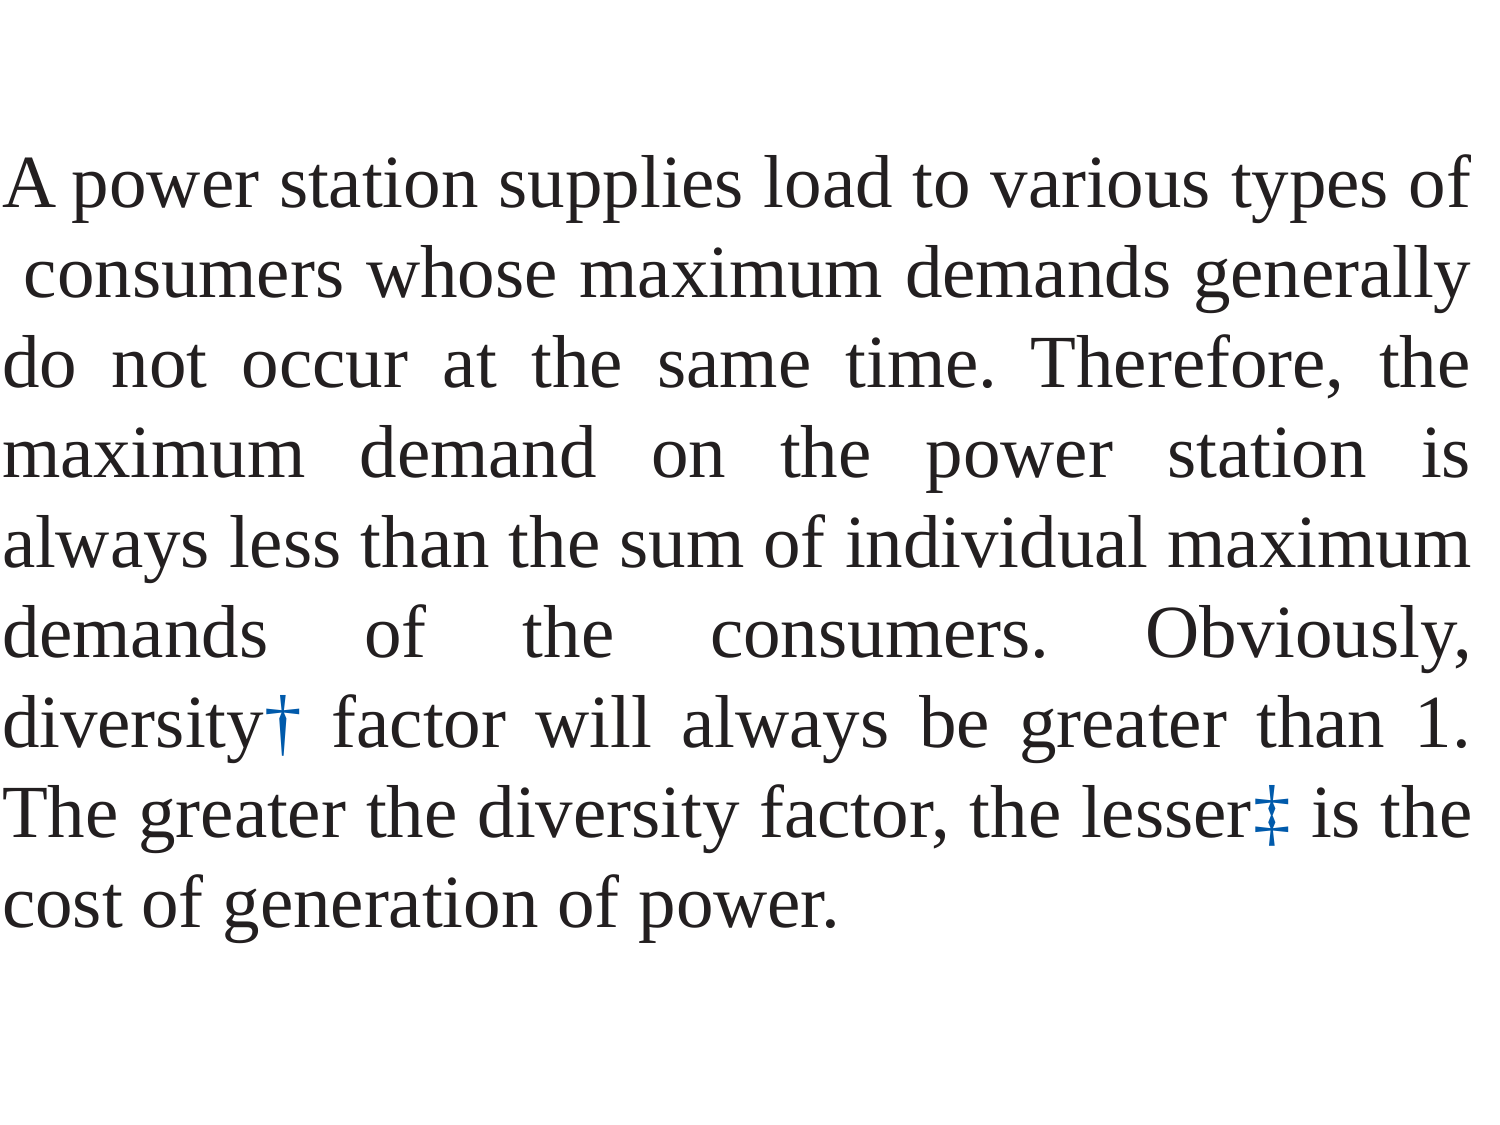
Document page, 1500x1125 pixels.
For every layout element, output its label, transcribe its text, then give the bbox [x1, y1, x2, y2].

text_box A power station supplies load to various types of consumers whose maximum demands generally do not occur at the same time. Therefore, the maximum demand on the power station is always less than the sum of individual maximum demands of the consumers. Obviously, diversity† factor will always be greater than 1. The greater the diversity factor, the lesser‡ is the cost of generation of power. [0, 124, 1488, 950]
